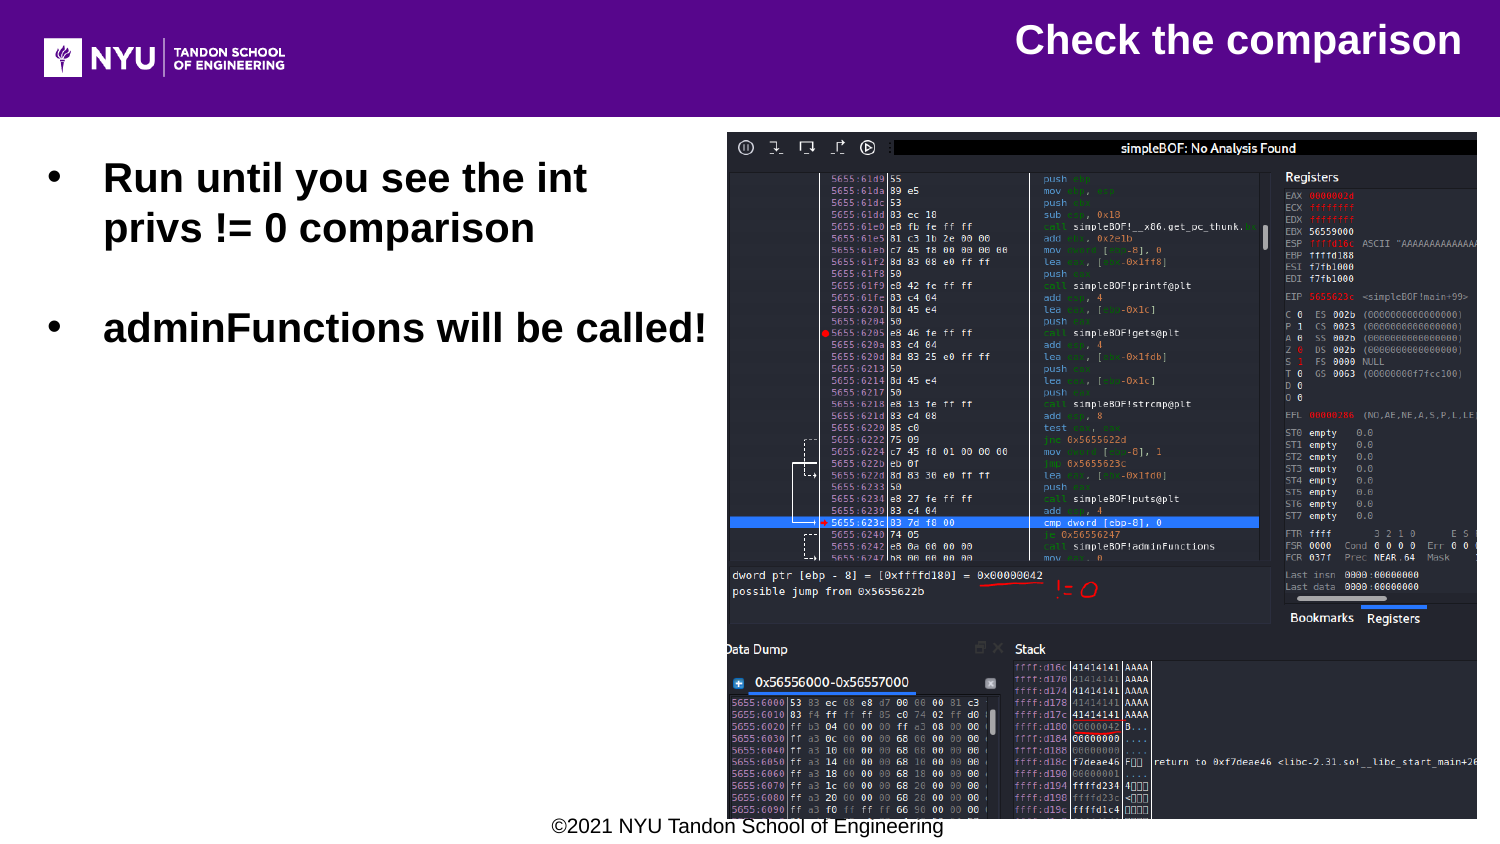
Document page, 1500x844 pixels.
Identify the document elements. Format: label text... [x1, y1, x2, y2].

list Check the comparison [392, 12, 1463, 109]
picture [44, 38, 285, 77]
picture [727, 132, 1477, 819]
list Run until you see the int privs != 0 comparison adminFunctions will be called! [47, 151, 718, 800]
